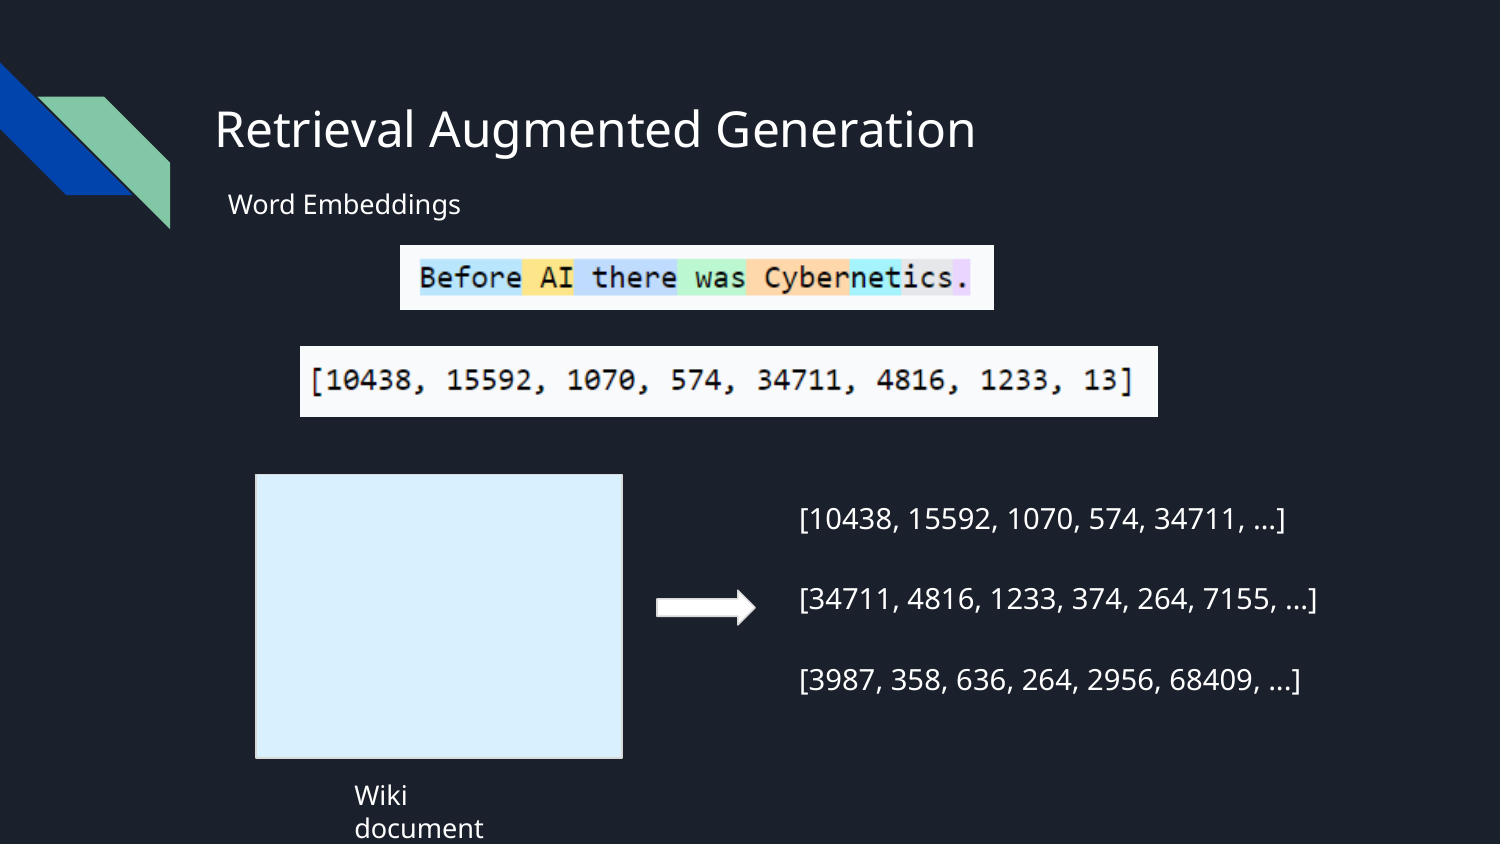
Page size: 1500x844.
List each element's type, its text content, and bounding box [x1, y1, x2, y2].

picture [300, 345, 1158, 417]
picture [400, 245, 994, 310]
title Retrieval Augmented Generation [199, 74, 1120, 173]
text_box [10438, 15592, 1070, 574, 34711, …] [34711, 4816, 1233, 374, 264, 7155, …] [3987, 358, 636, 264, 2956, 68409, ...] [784, 480, 1338, 764]
text_box [256, 474, 623, 758]
text_box Wiki document [339, 763, 556, 810]
text_box [656, 590, 756, 625]
text_box Word Embeddings [212, 172, 995, 227]
